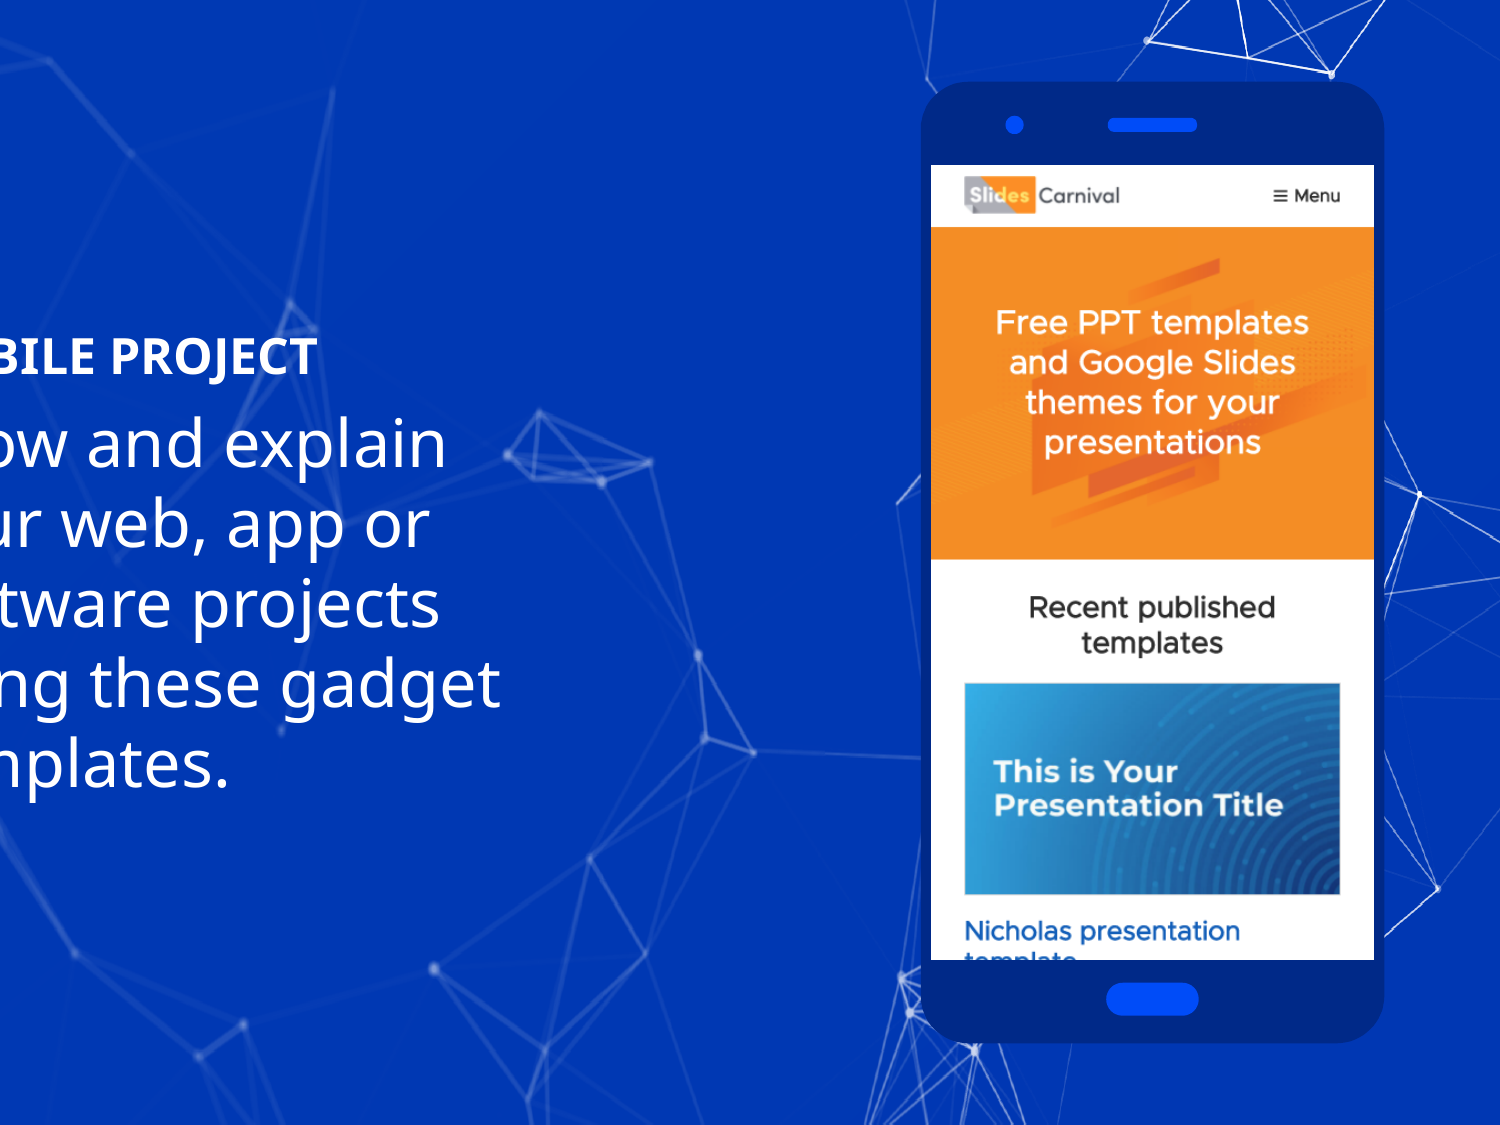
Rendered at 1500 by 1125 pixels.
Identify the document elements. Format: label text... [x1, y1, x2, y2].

picture [0, 0, 1500, 1125]
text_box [920, 81, 1385, 1044]
list MOBILE PROJECT Show and explain your web, app or software projects using these gadget templates. [0, 81, 534, 1044]
